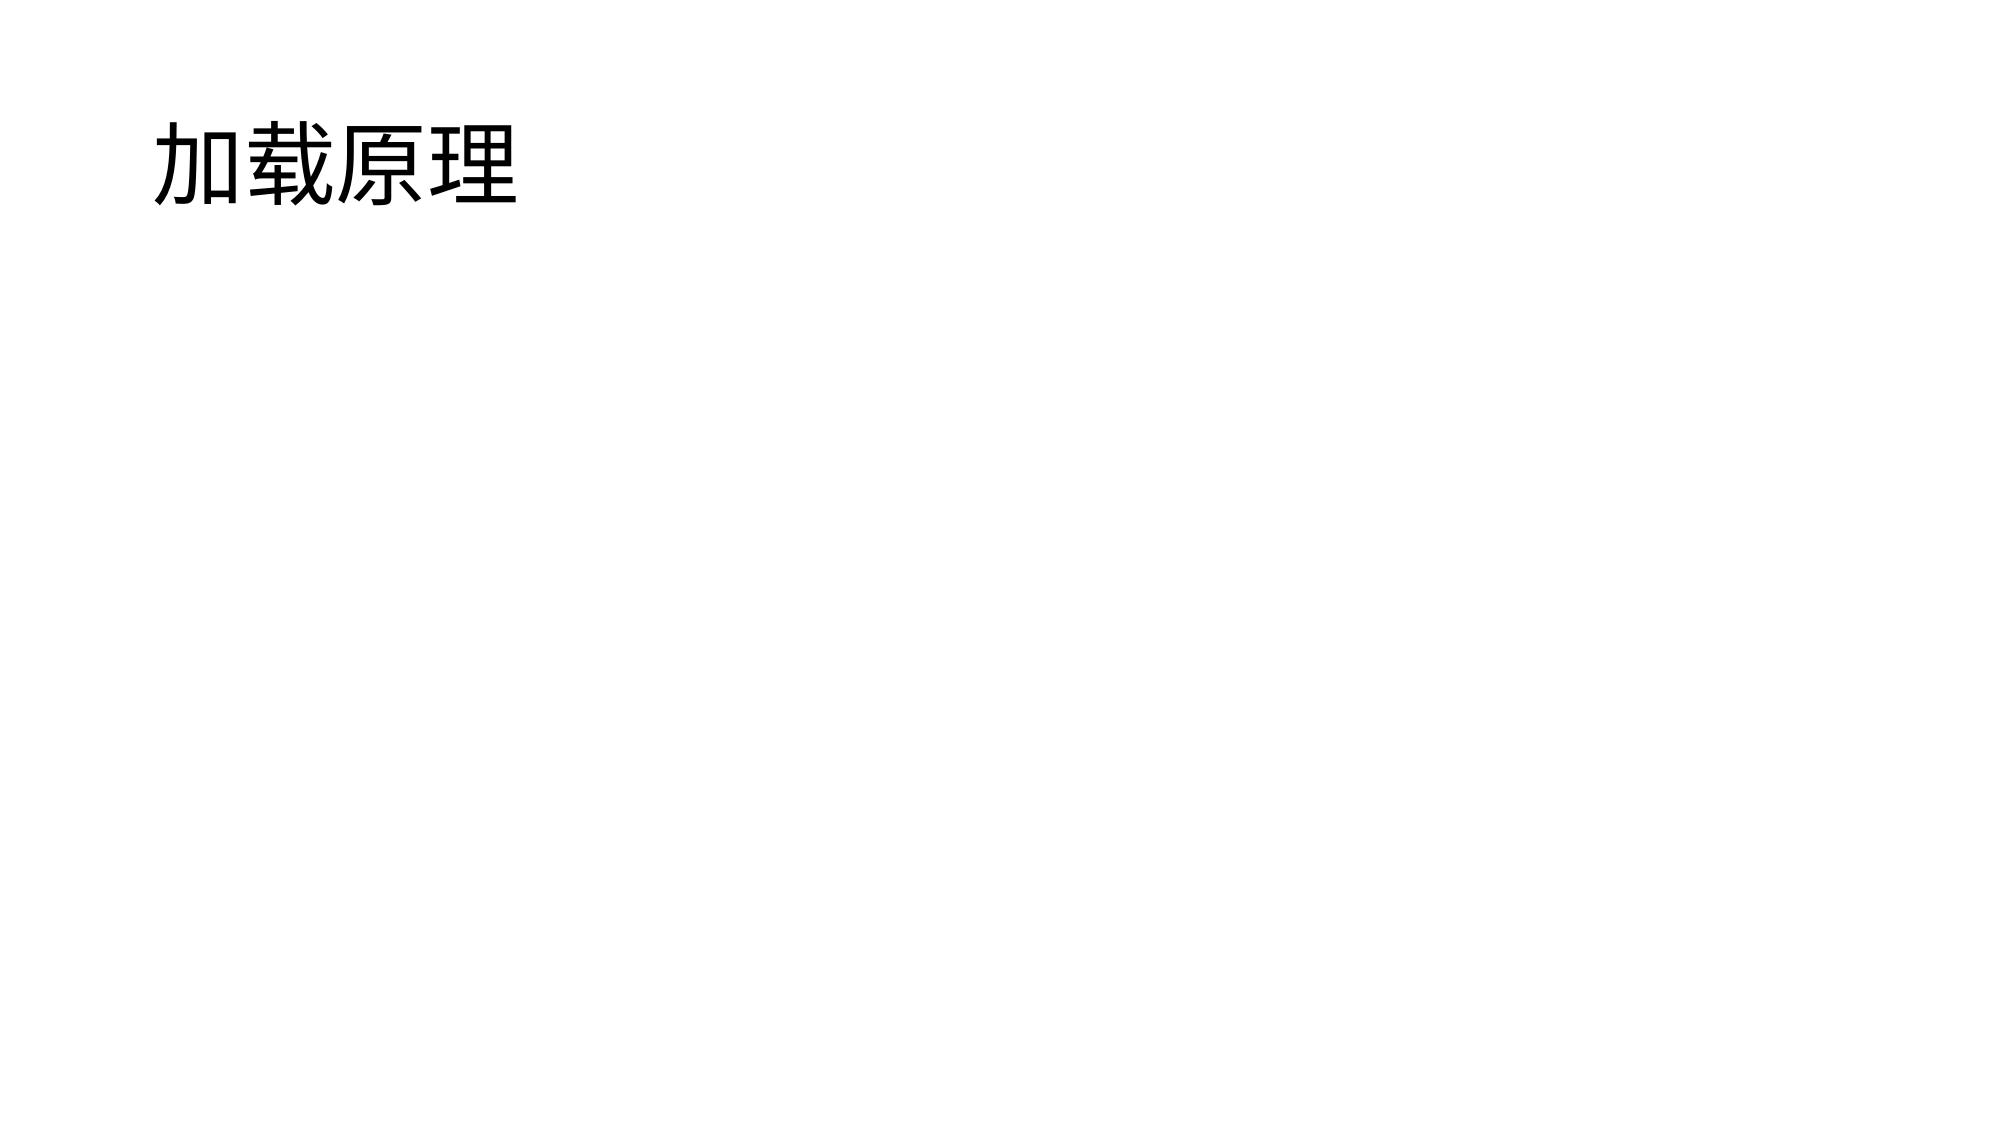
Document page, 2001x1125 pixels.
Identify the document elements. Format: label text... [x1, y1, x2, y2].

title 加载原理 [137, 59, 1863, 278]
